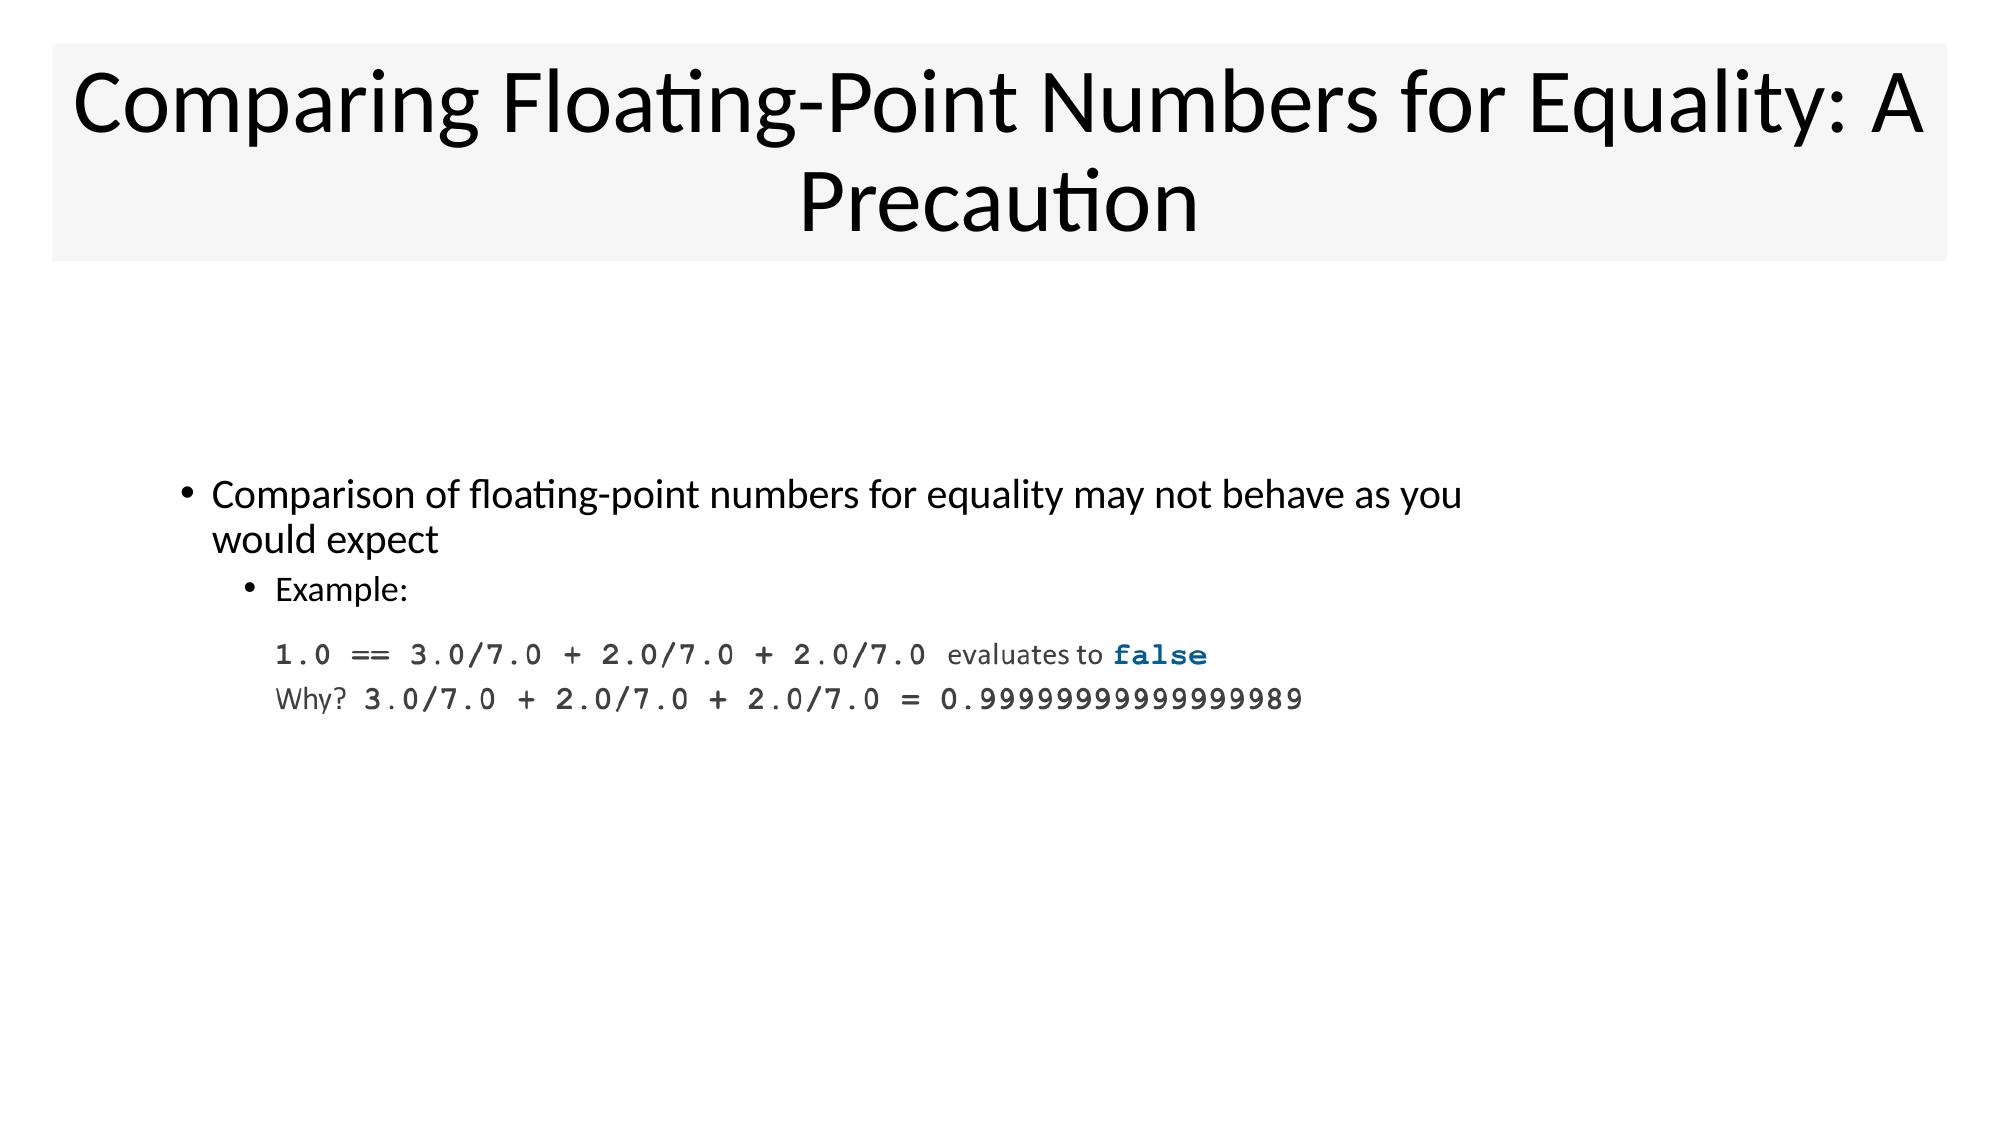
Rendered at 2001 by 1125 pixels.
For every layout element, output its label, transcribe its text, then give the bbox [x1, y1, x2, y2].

title Comparing Floating-Point Numbers for Equality: A Precaution [52, 43, 1948, 262]
list Comparison of floating-point numbers for equality may not behave as you would expect Example: [165, 464, 1546, 617]
picture [255, 624, 1322, 738]
